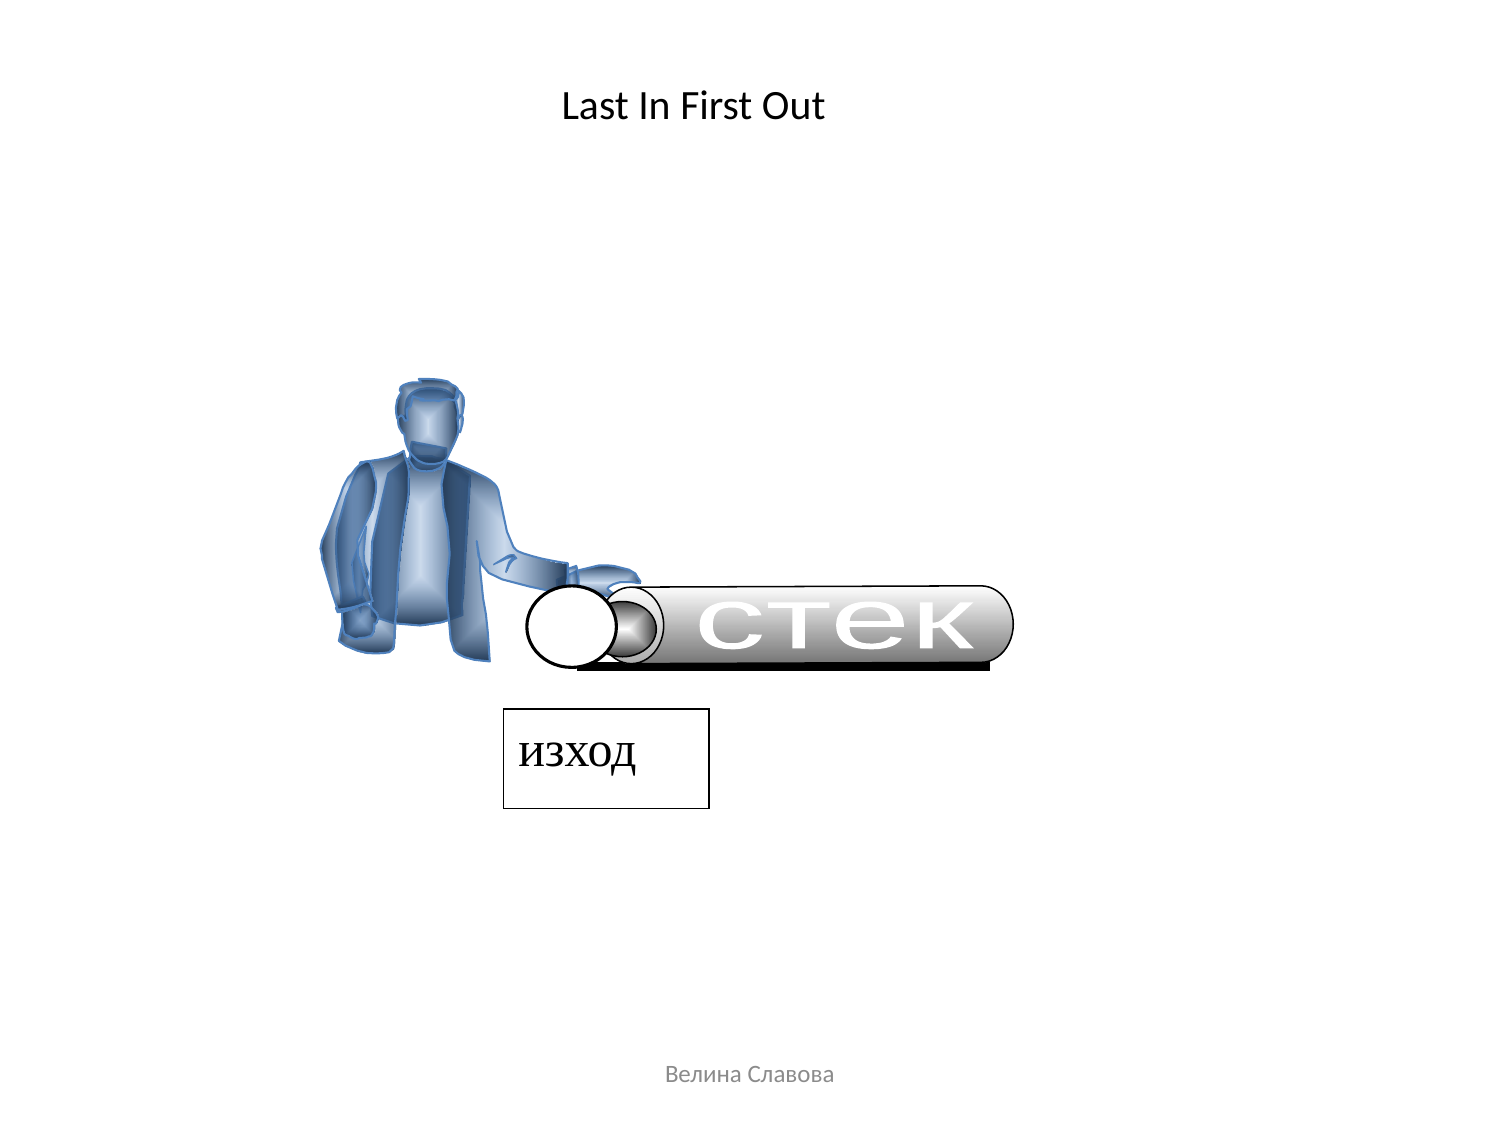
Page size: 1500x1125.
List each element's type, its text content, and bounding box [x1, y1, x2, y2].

text_box Last In First Out [546, 70, 841, 136]
footer Велина Славова [512, 1042, 988, 1103]
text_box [320, 378, 641, 662]
text_box [644, 585, 1014, 664]
text_box изход [503, 708, 709, 809]
text_box [645, 608, 657, 650]
